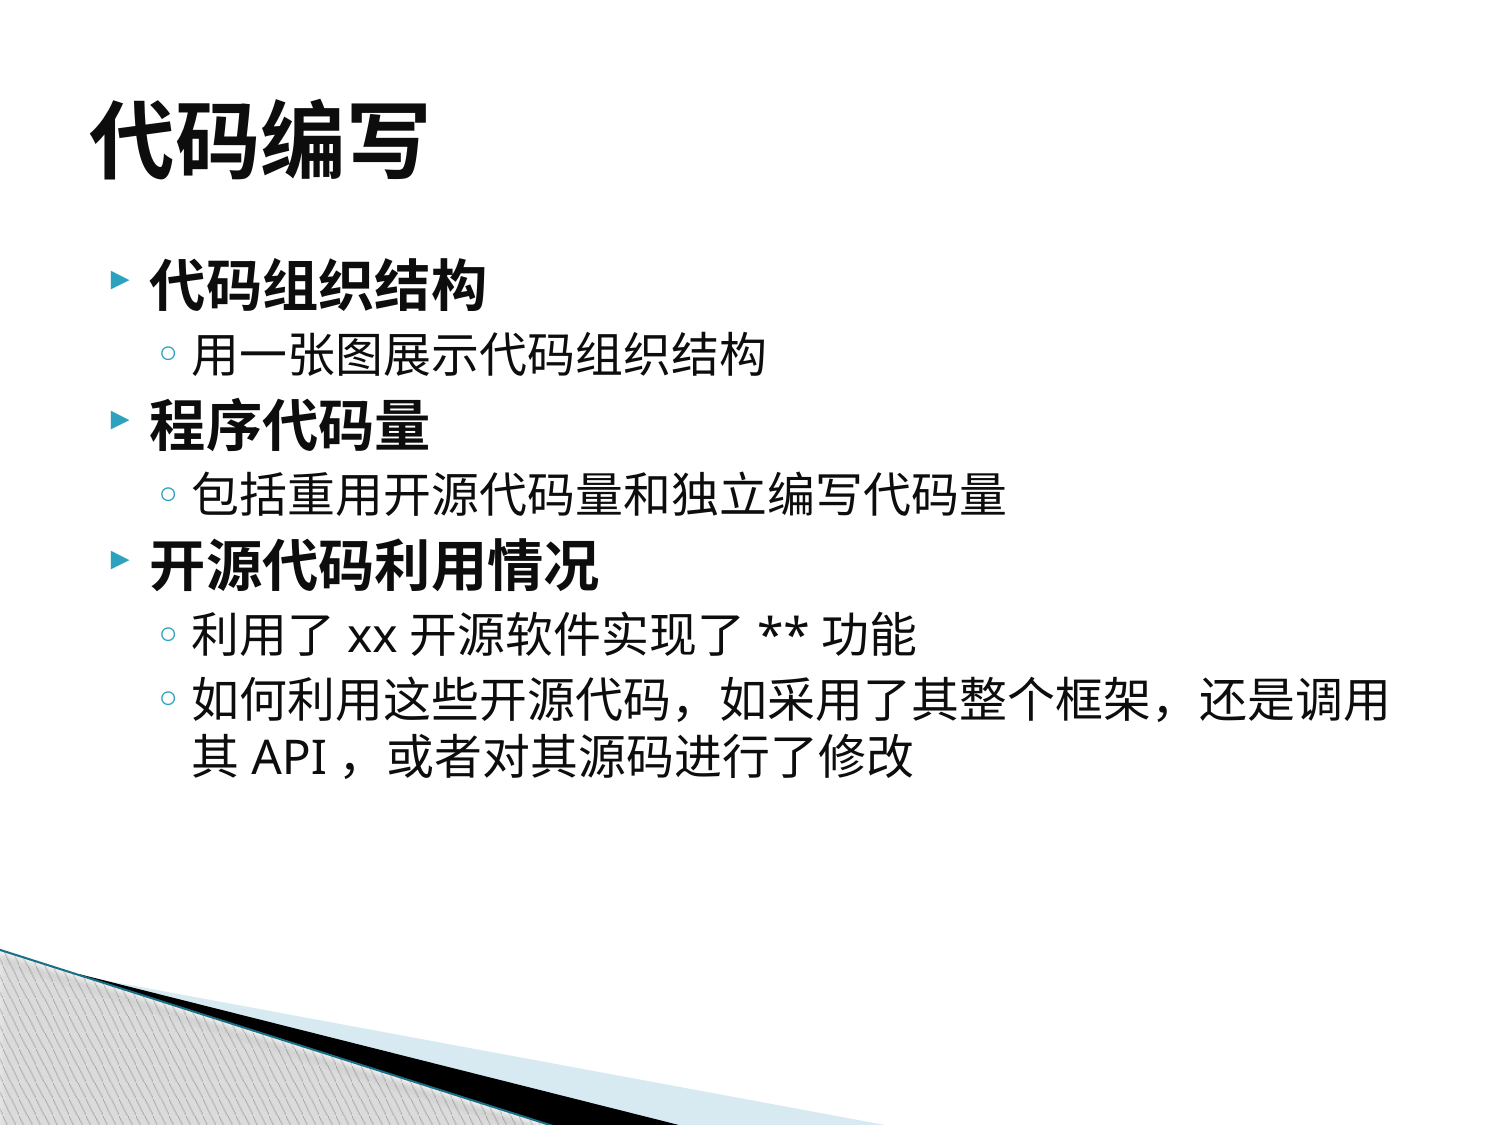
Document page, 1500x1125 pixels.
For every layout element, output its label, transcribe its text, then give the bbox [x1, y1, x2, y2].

title 代码编写 [75, 45, 1425, 233]
list 代码组织结构 用一张图展示代码组织结构 程序代码量 包括重用开源代码量和独立编写代码量 开源代码利用情况 利用了xx开源软件实现了**功能 如何利用这些开源代码，如采用了其整个框架，还是调用其API，或者对其源码进行了修改 [75, 243, 1425, 986]
